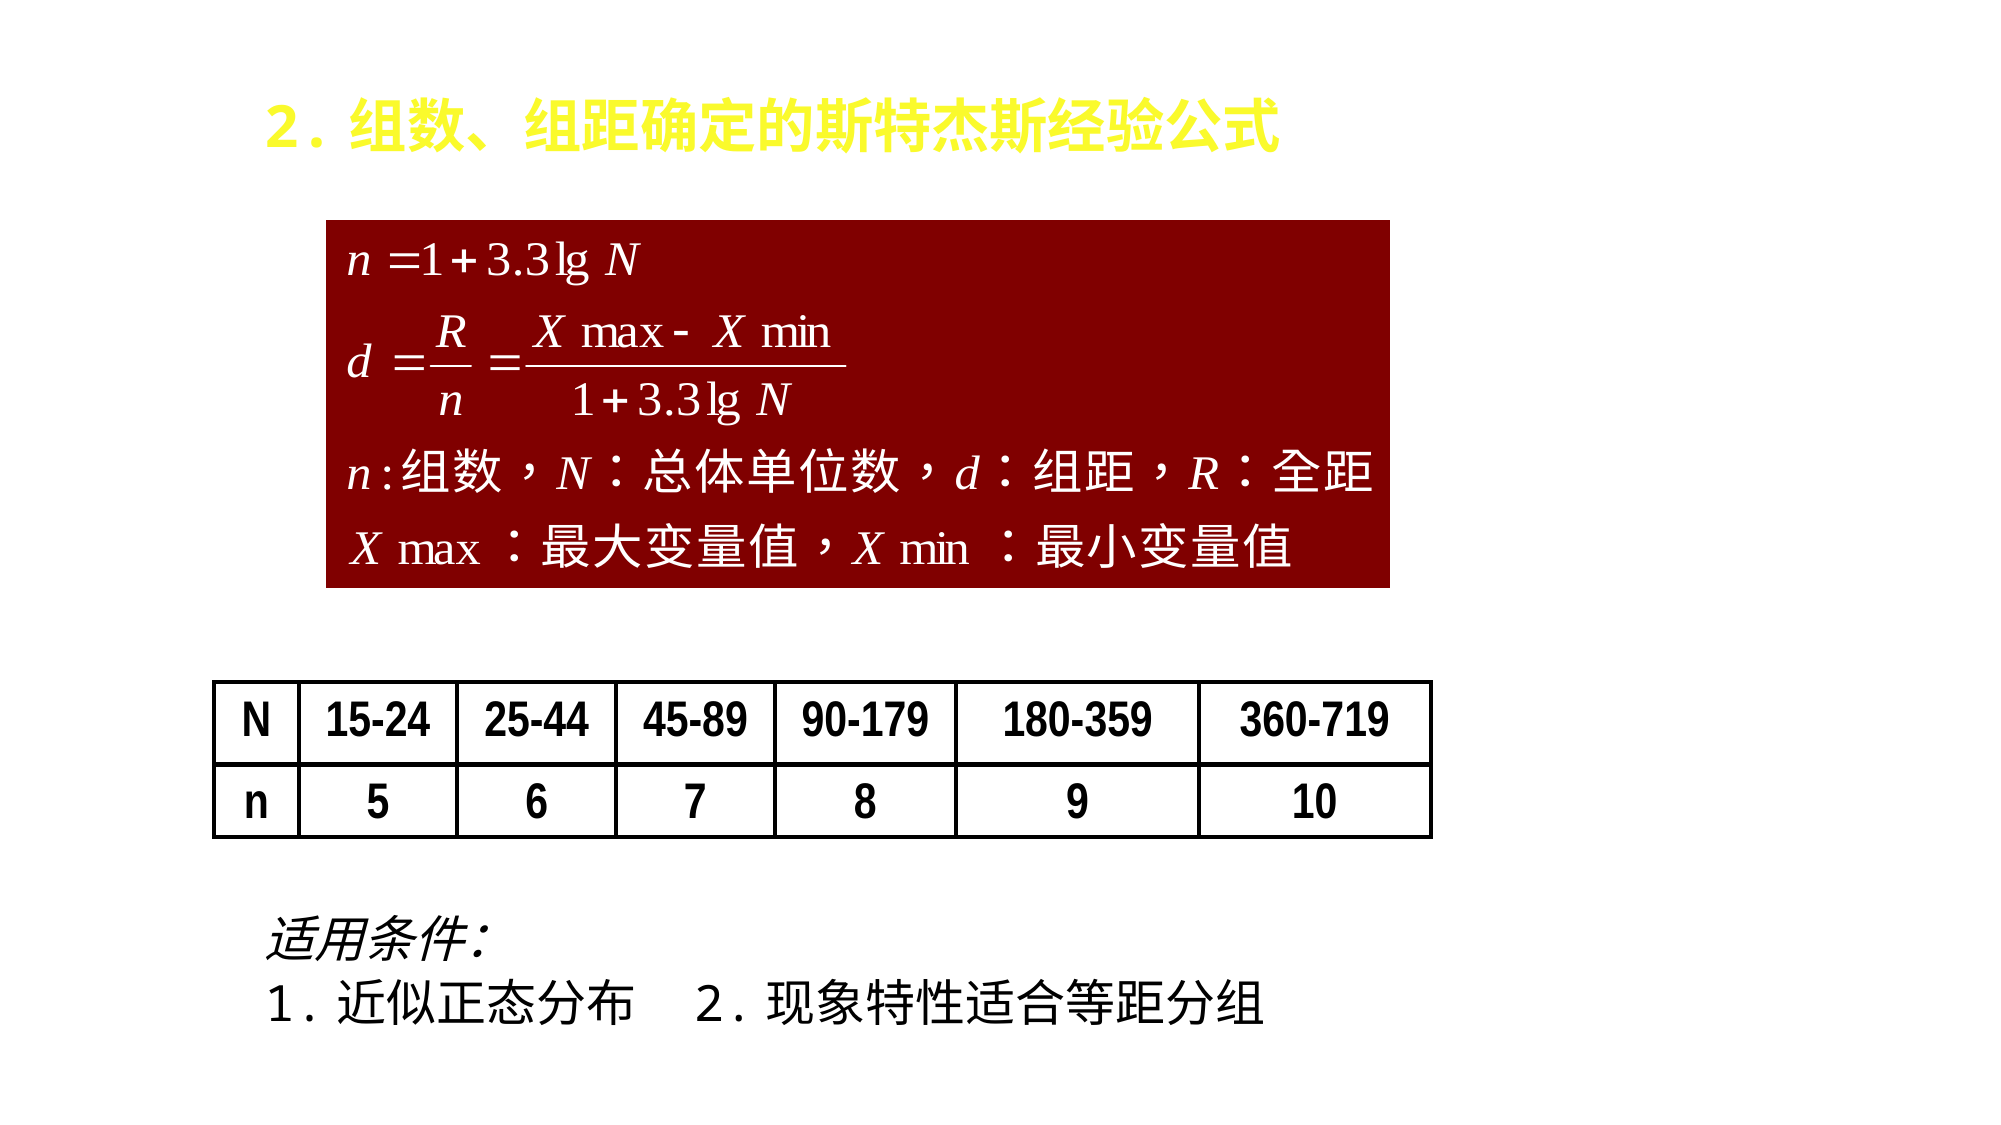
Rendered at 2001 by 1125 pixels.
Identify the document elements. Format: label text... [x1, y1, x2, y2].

text_box 适用条件： 1.近似正态分布 2.现象特性适合等距分组 [249, 907, 1525, 1074]
table_cell 10 [1201, 767, 1429, 835]
table_cell 9 [958, 767, 1197, 835]
table_header 45-89 [618, 684, 773, 762]
table_cell n [216, 767, 297, 835]
table_cell 8 [777, 767, 954, 835]
table_cell 6 [459, 767, 614, 835]
table_header 25-44 [459, 684, 614, 762]
table_header 360-719 [1201, 684, 1429, 762]
table_header 15-24 [301, 684, 455, 762]
table_cell 7 [618, 767, 773, 835]
table_cell 5 [301, 767, 455, 835]
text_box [338, 232, 1378, 576]
table_header N [216, 684, 297, 762]
table_header 180-359 [958, 684, 1197, 762]
list 2.组数、组距确定的斯特杰斯经验公式 [249, 90, 1549, 186]
table_header 90-179 [777, 684, 954, 762]
